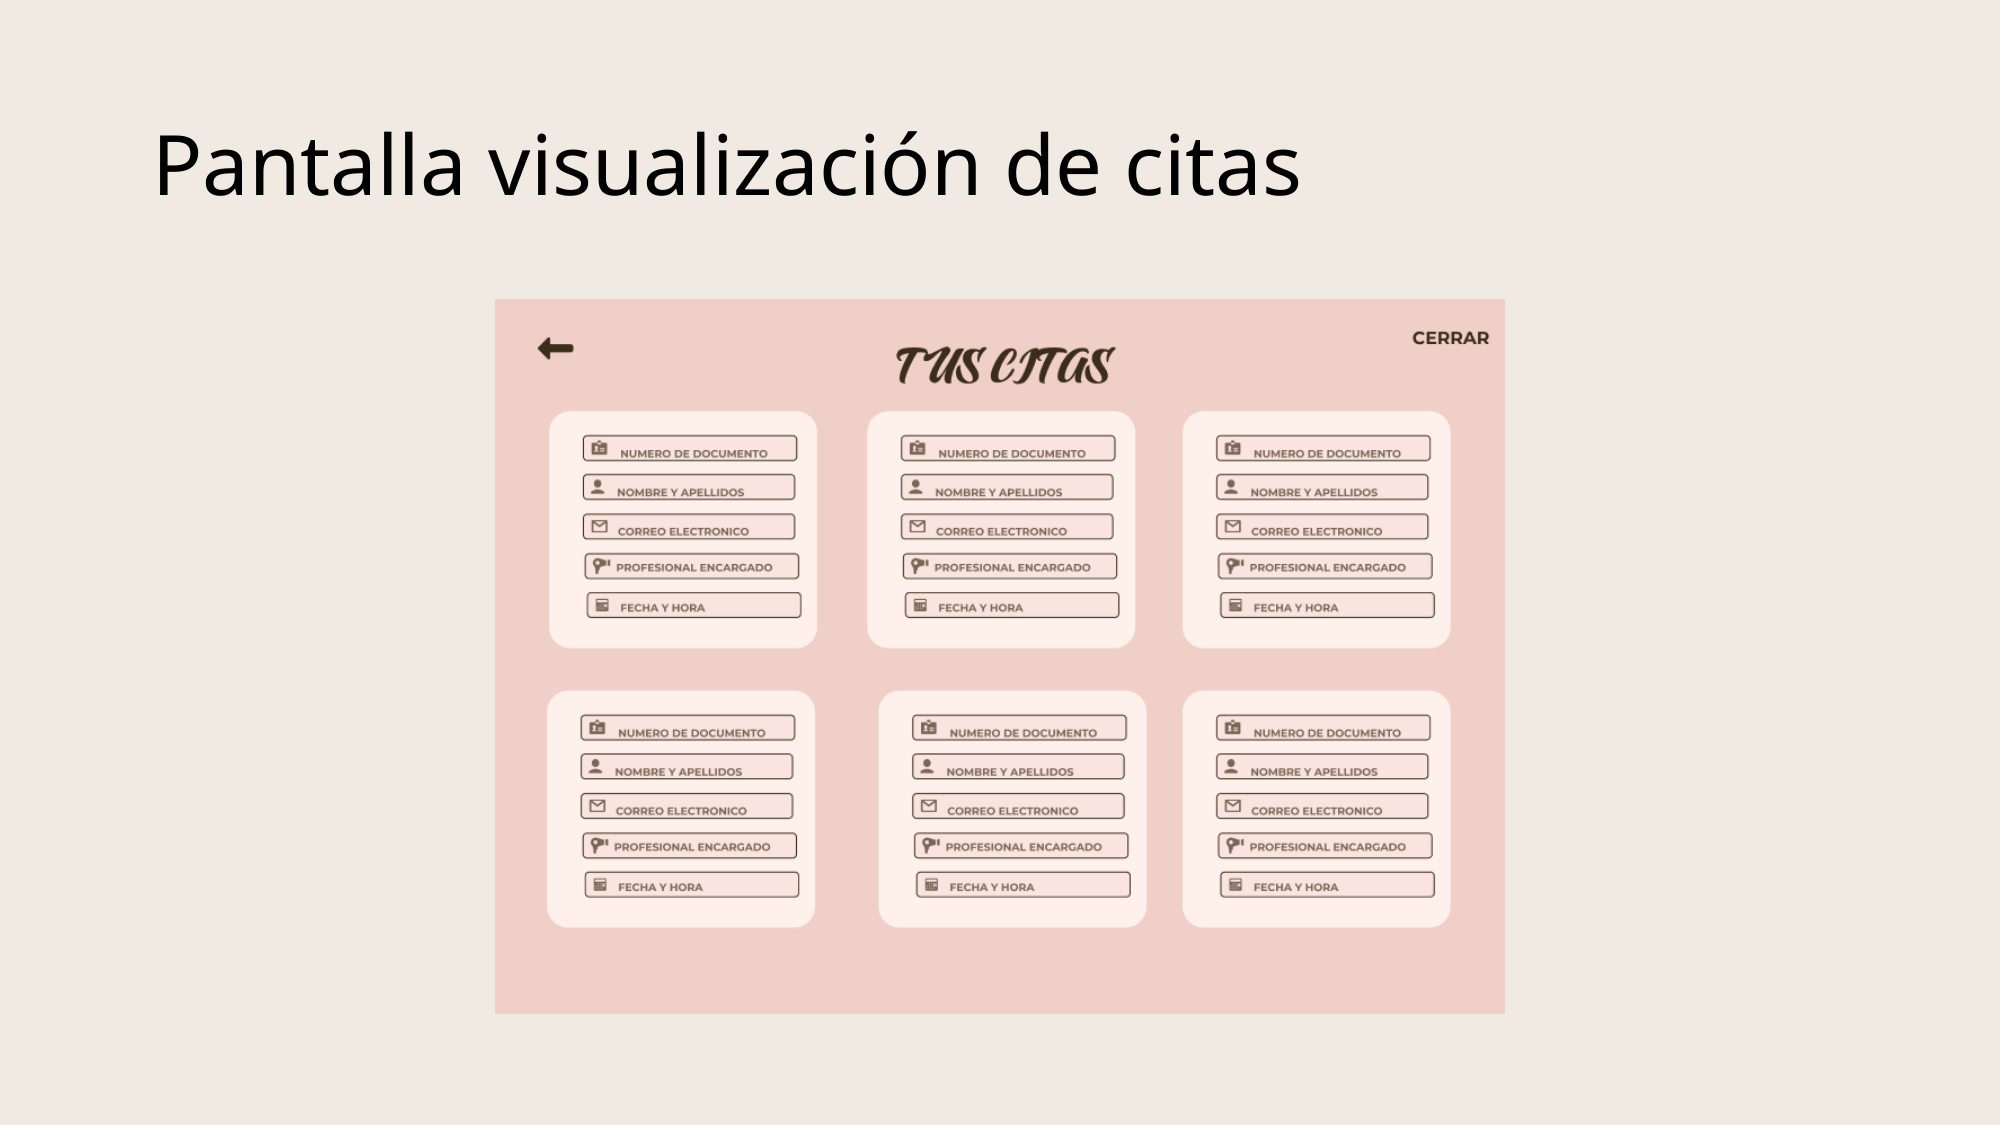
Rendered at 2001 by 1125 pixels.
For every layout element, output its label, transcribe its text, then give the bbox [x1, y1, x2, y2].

title Pantalla visualización de citas [137, 59, 1863, 278]
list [495, 299, 1505, 1014]
